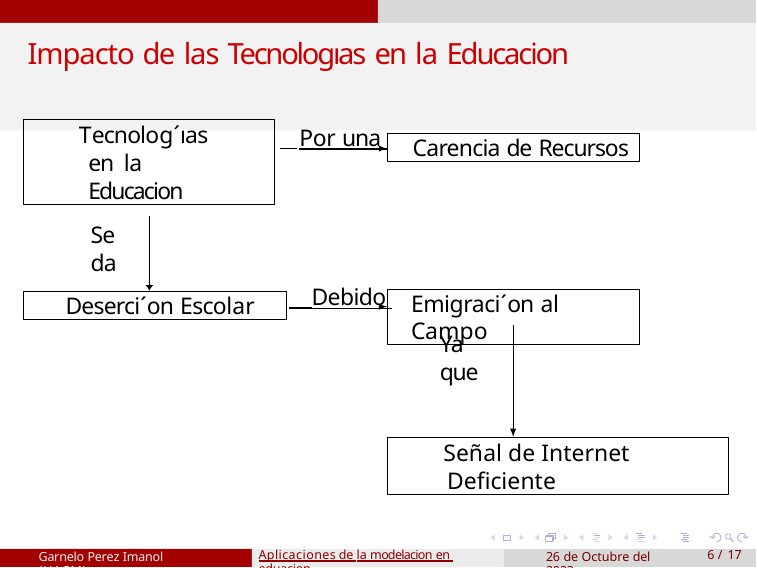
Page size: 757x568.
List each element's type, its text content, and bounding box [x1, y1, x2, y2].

text_box Por una [278, 121, 388, 151]
text_box Debido [286, 280, 396, 311]
text_box Deserci´on Escolar [23, 291, 287, 320]
text_box Señal de Internet Deficiente [387, 437, 729, 495]
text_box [145, 215, 154, 292]
text_box Ya que [437, 328, 505, 385]
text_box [509, 324, 517, 438]
text_box Tecnolog´ıas en la Educacion [23, 118, 275, 205]
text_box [0, 548, 757, 568]
text_box Carencia de Recursos [387, 133, 639, 161]
text_box Emigraci´on al Campo [387, 289, 639, 345]
title Impacto de las Tecnologıas en la Educacion [0, 22, 756, 131]
text_box Se da [88, 218, 141, 276]
